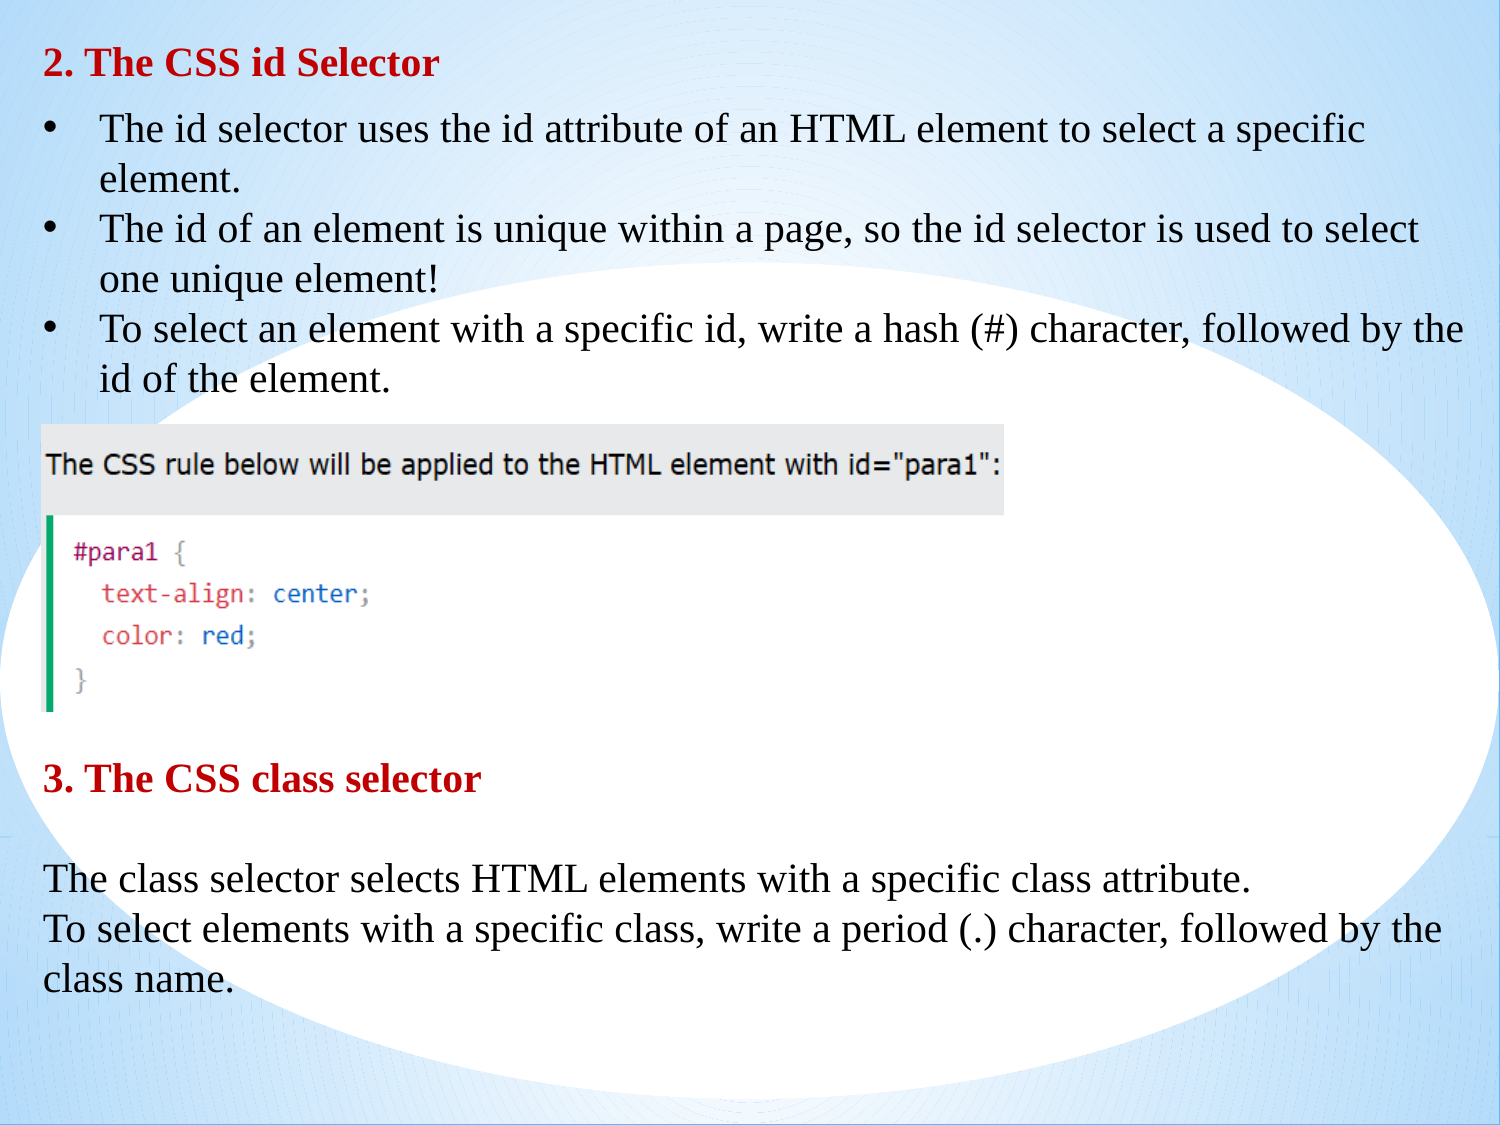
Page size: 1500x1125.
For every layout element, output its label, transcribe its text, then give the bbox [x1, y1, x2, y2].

picture [40, 424, 1004, 712]
text_box 2. The CSS id Selector The id selector uses the id attribute of an HTML element to select a specific element. The id of an element is unique within a page, so the id selector is used to select one unique element! To select an element with a specific id, write a hash (#) character, followed by the id of the element. 3. The CSS class selector The class selector selects HTML elements with a specific class attribute. To select elements with a specific class, write a period (.) character, followed by the class name. [28, 27, 1500, 1059]
